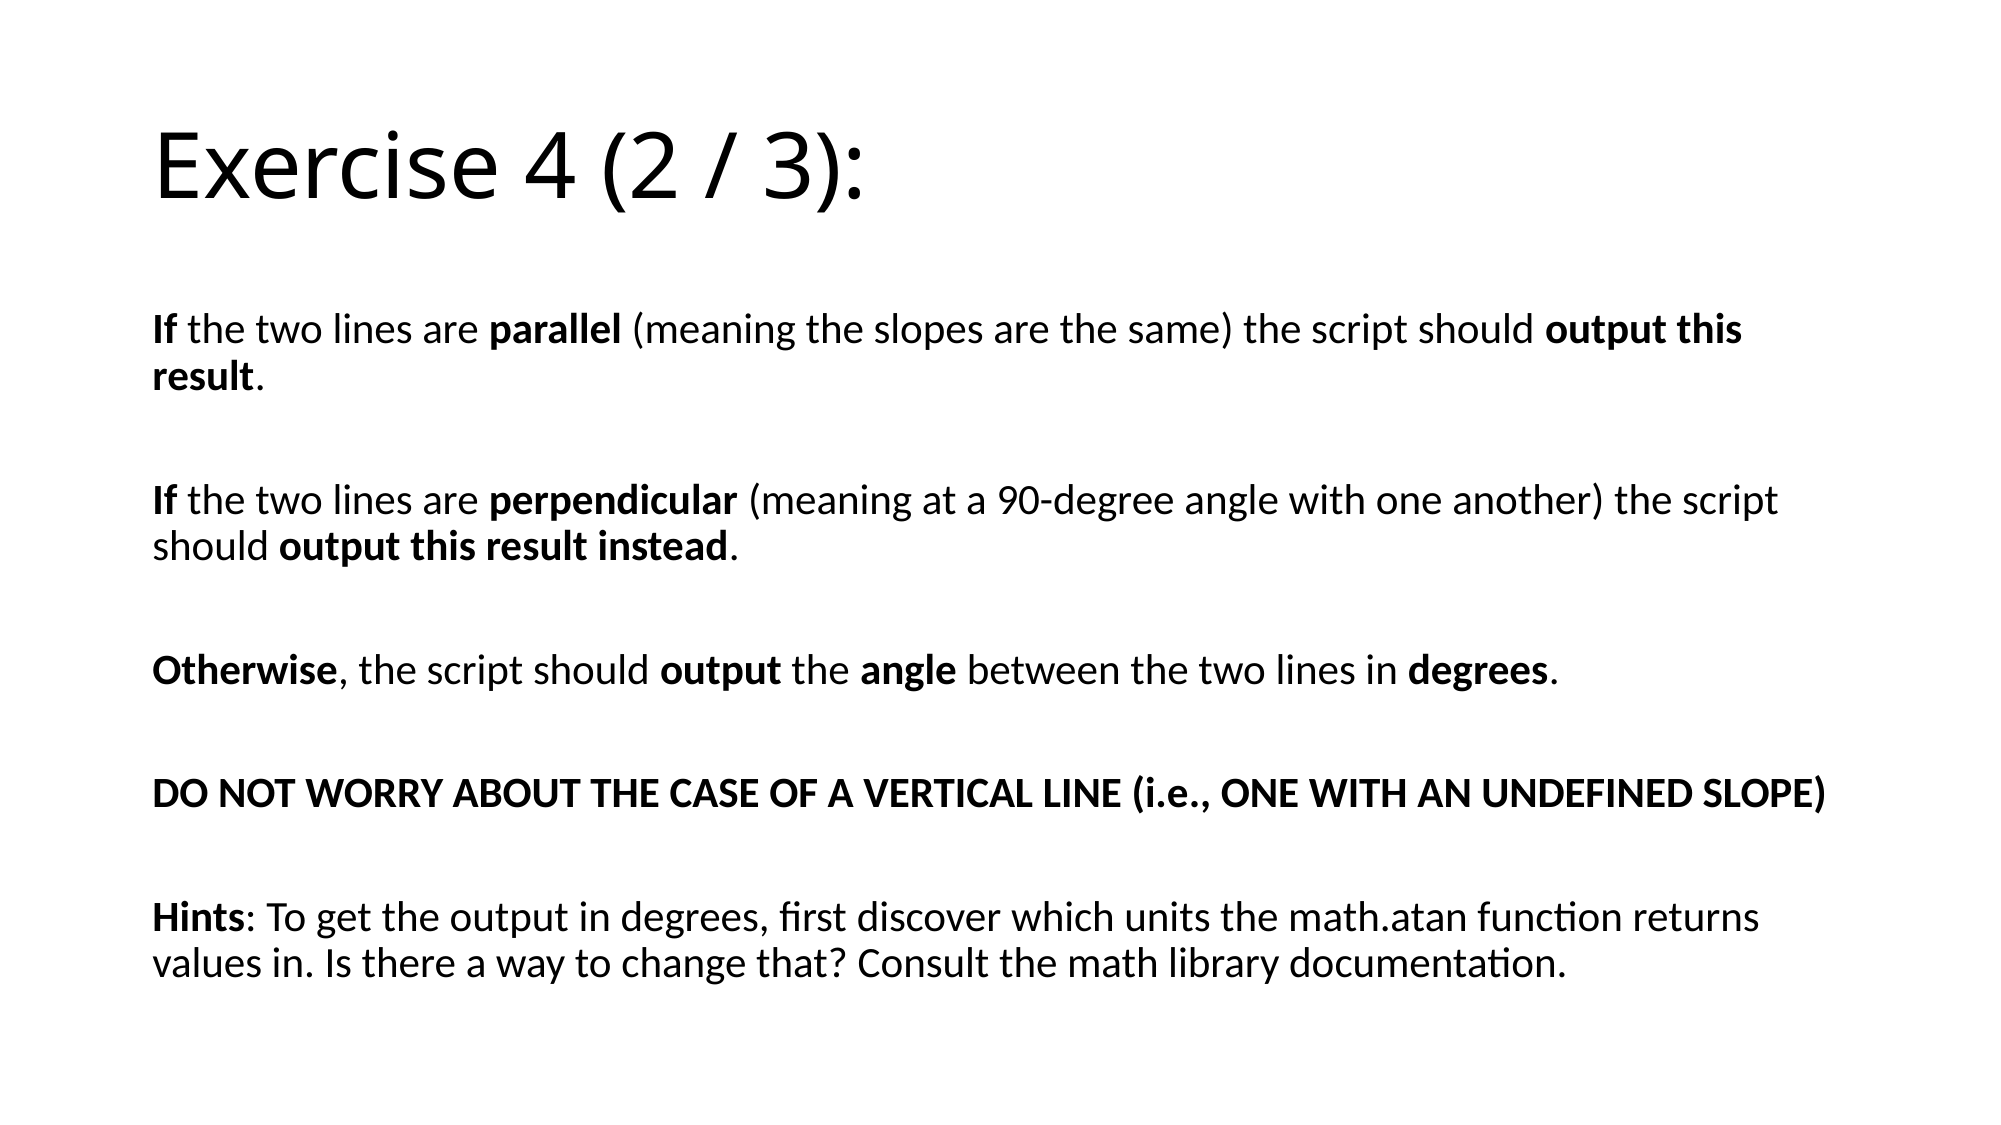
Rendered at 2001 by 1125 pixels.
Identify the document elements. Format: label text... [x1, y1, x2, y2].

title Exercise 4 (2 / 3): [137, 59, 1863, 278]
list If the two lines are parallel (meaning the slopes are the same) the script should output this result. If the two lines are perpendicular (meaning at a 90-degree angle with one another) the script should output this result instead. Otherwise, the script should output the angle between the two lines in degrees. DO NOT WORRY ABOUT THE CASE OF A VERTICAL LINE (i.e., ONE WITH AN UNDEFINED SLOPE) Hints: To get the output in degrees, first discover which units the math.atan function returns values in. Is there a way to change that? Consult the math library documentation. [137, 299, 1863, 1014]
